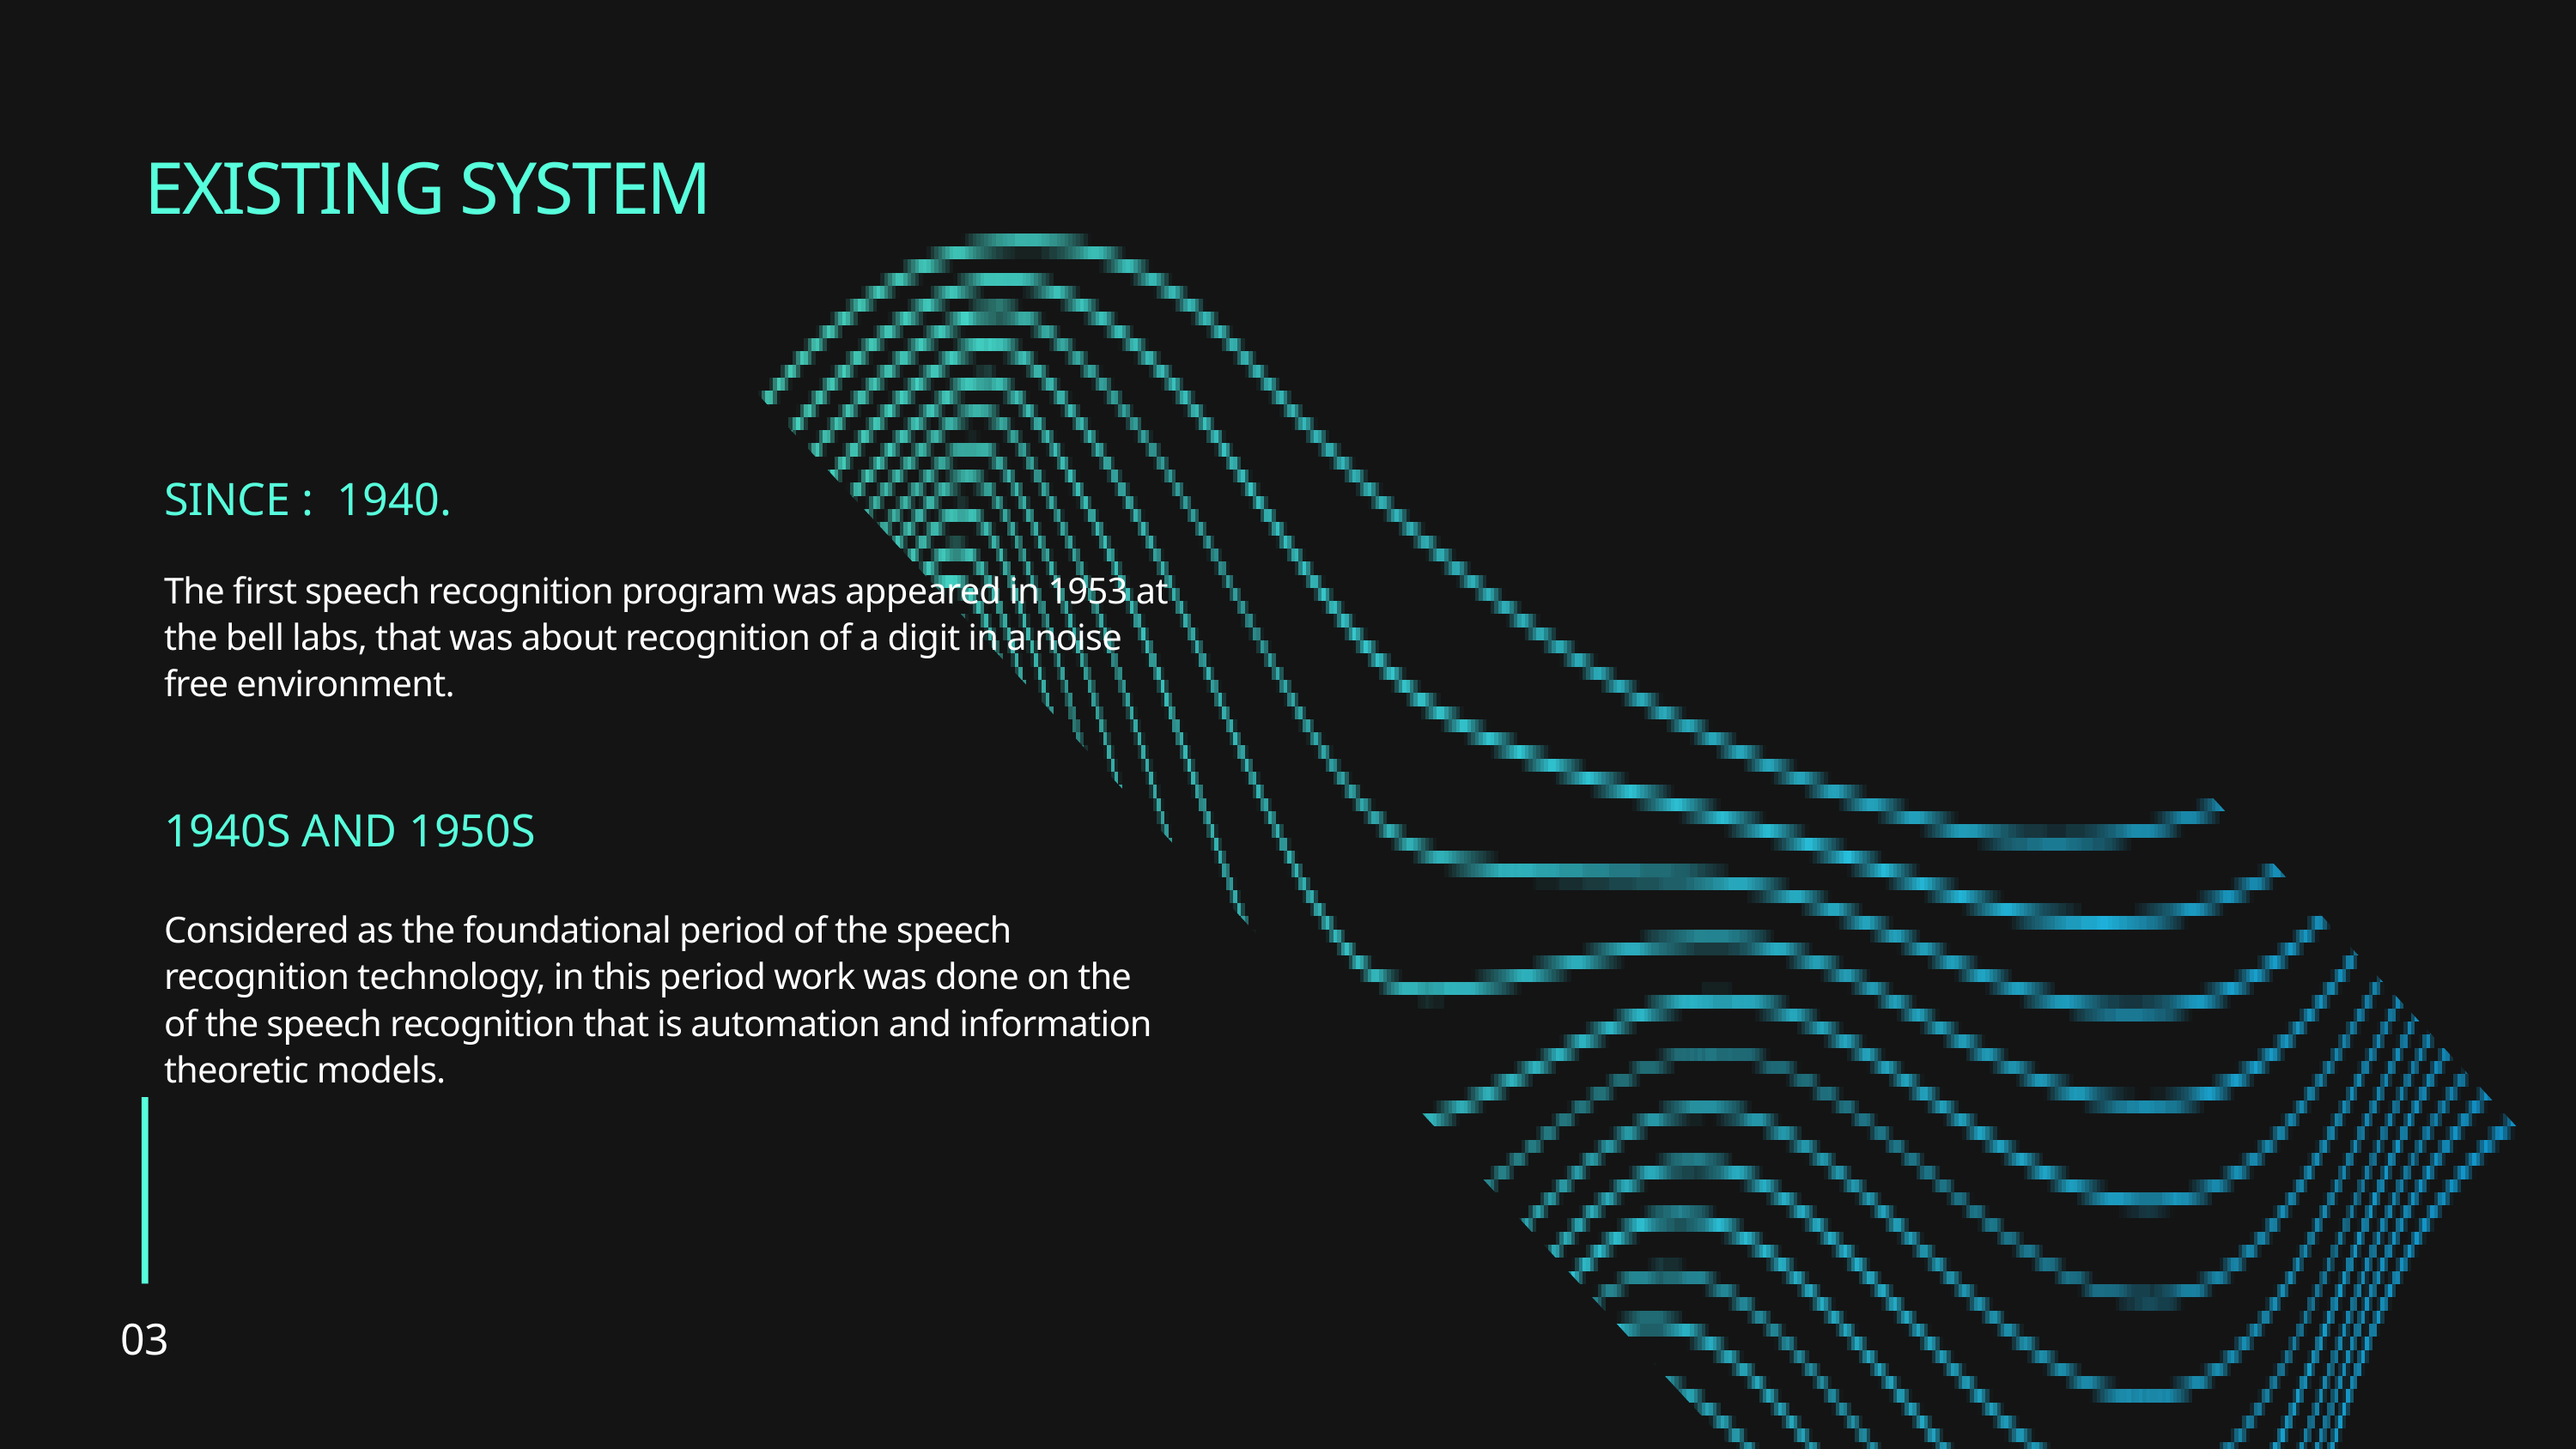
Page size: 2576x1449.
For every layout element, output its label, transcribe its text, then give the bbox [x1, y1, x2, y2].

text_box [141, 1097, 149, 1284]
text_box EXISTING SYSTEM [144, 149, 798, 228]
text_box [163, 469, 1168, 1040]
text_box 03 [120, 1316, 208, 1364]
text_box [605, 0, 2576, 1449]
